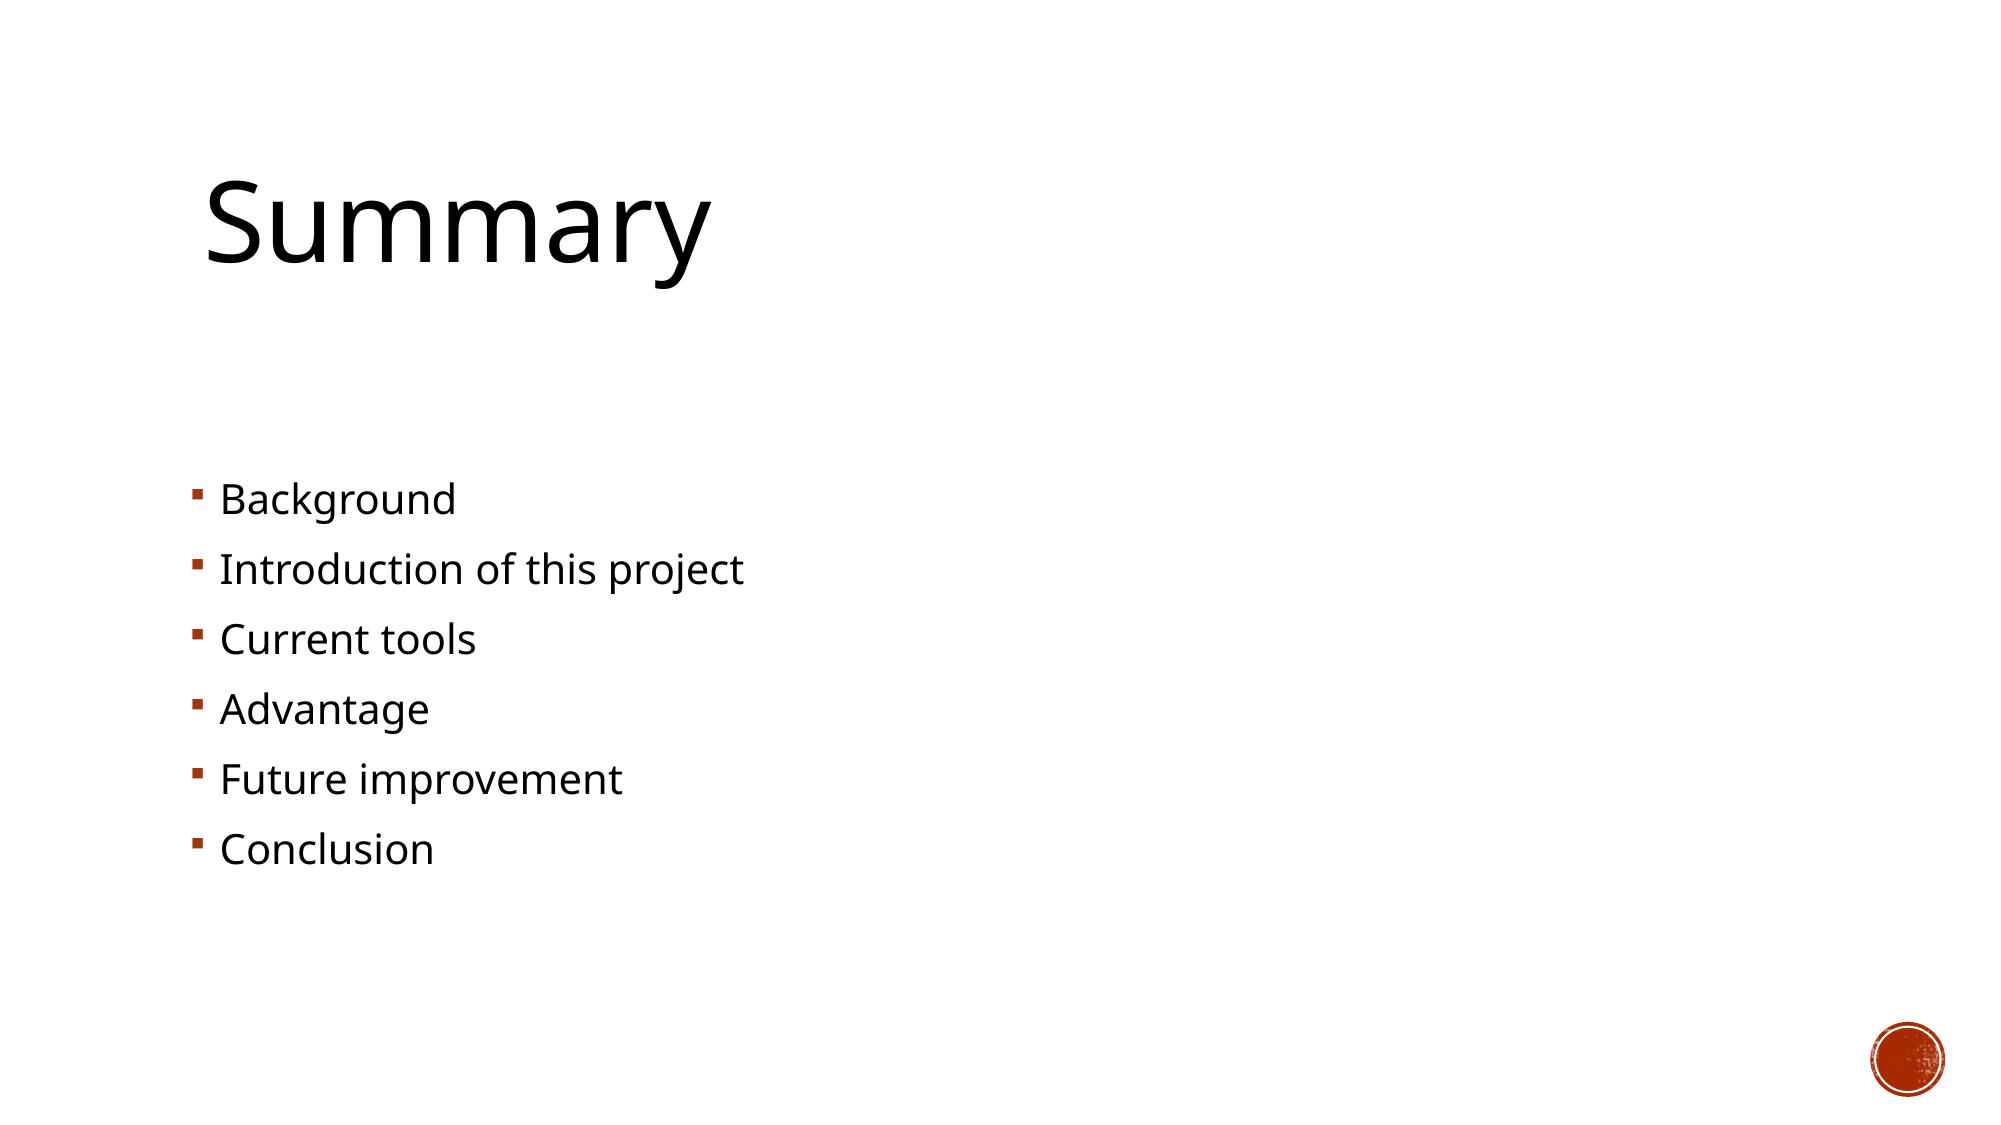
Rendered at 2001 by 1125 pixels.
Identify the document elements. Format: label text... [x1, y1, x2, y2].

list Background Introduction of this project Current tools Advantage Future improvement Conclusion [174, 471, 1575, 1065]
title Summary [188, 102, 1589, 351]
